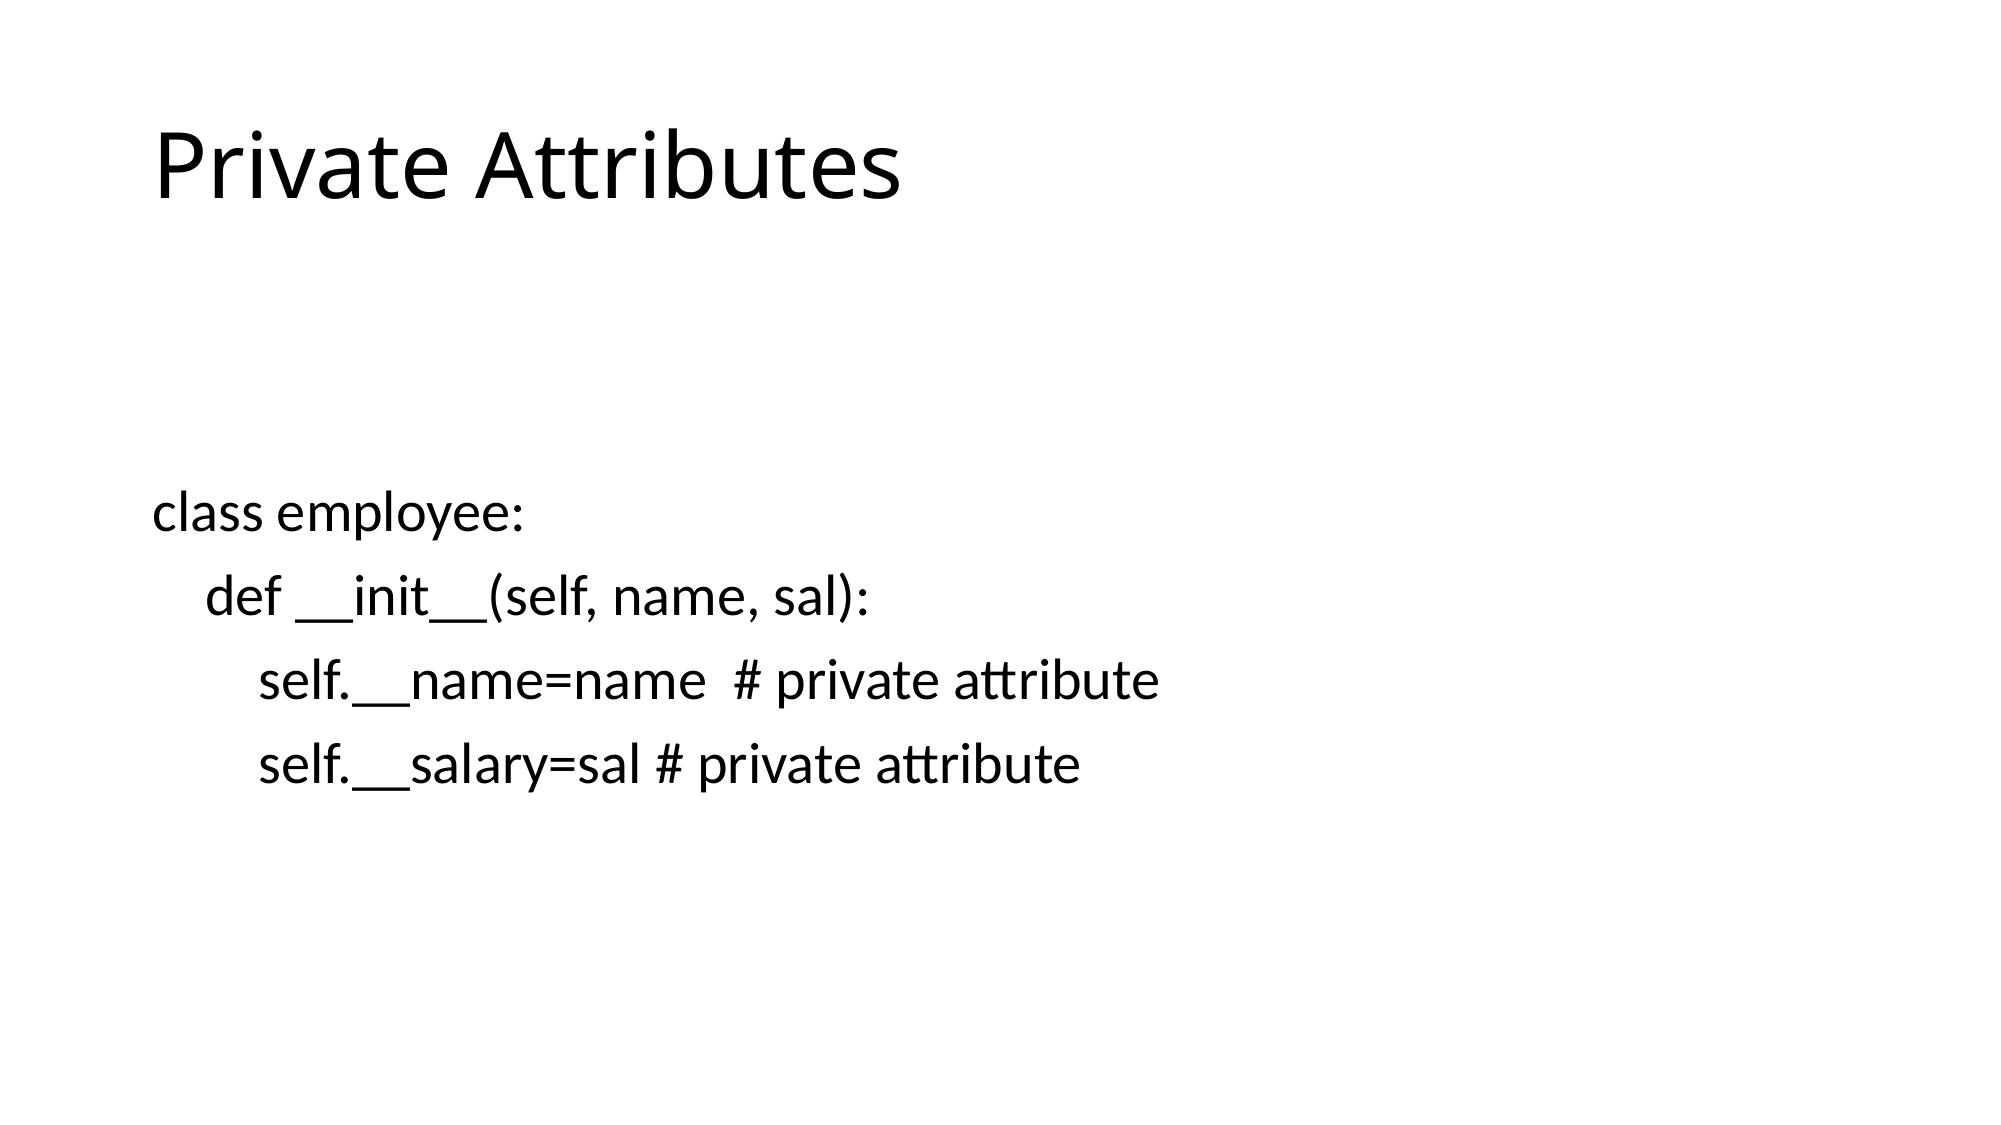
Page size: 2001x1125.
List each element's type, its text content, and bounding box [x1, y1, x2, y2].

list class employee: def __init__(self, name, sal): self.__name=name # private attribute self.__salary=sal # private attribute [137, 299, 1863, 1014]
title Private Attributes [137, 59, 1863, 278]
